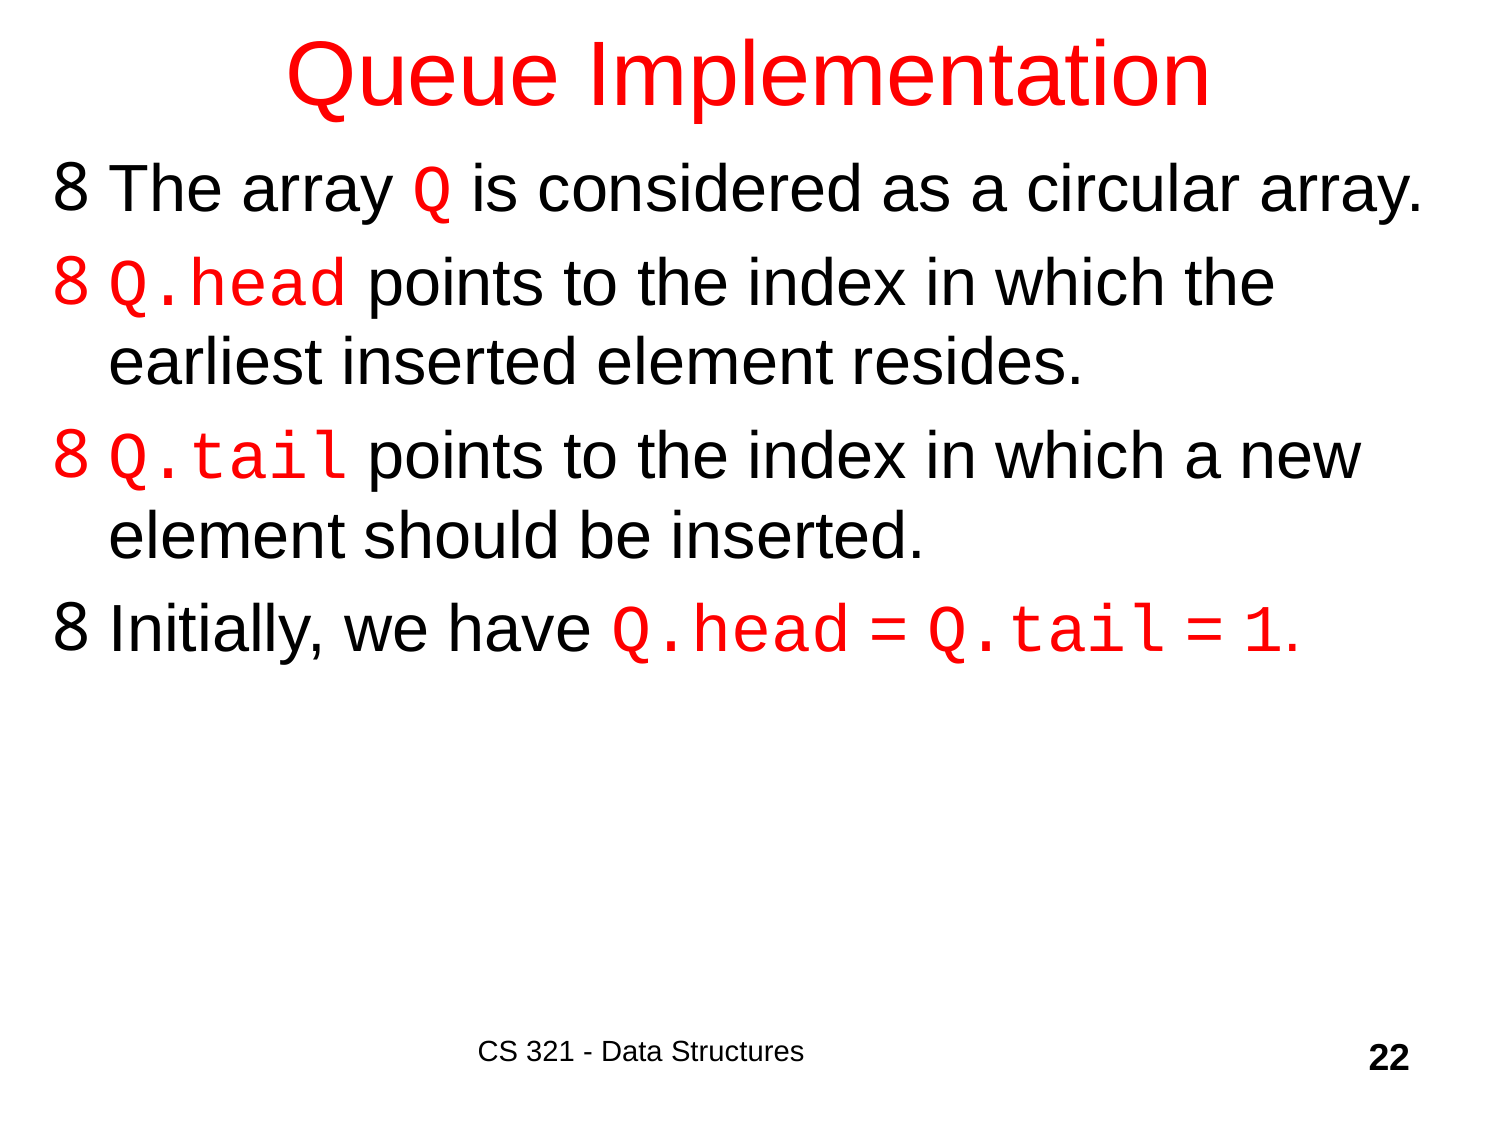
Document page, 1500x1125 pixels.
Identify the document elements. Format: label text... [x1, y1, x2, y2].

footer CS 321 - Data Structures [462, 1024, 1038, 1101]
title Queue Implementation [112, 0, 1388, 137]
slide_number 22 [1112, 1024, 1426, 1101]
list The array Q is considered as a circular array. Q.head points to the index in which the earliest inserted element resides. Q.tail points to the index in which a new element should be inserted. Initially, we have Q.head = Q.tail = 1. [37, 137, 1463, 1038]
